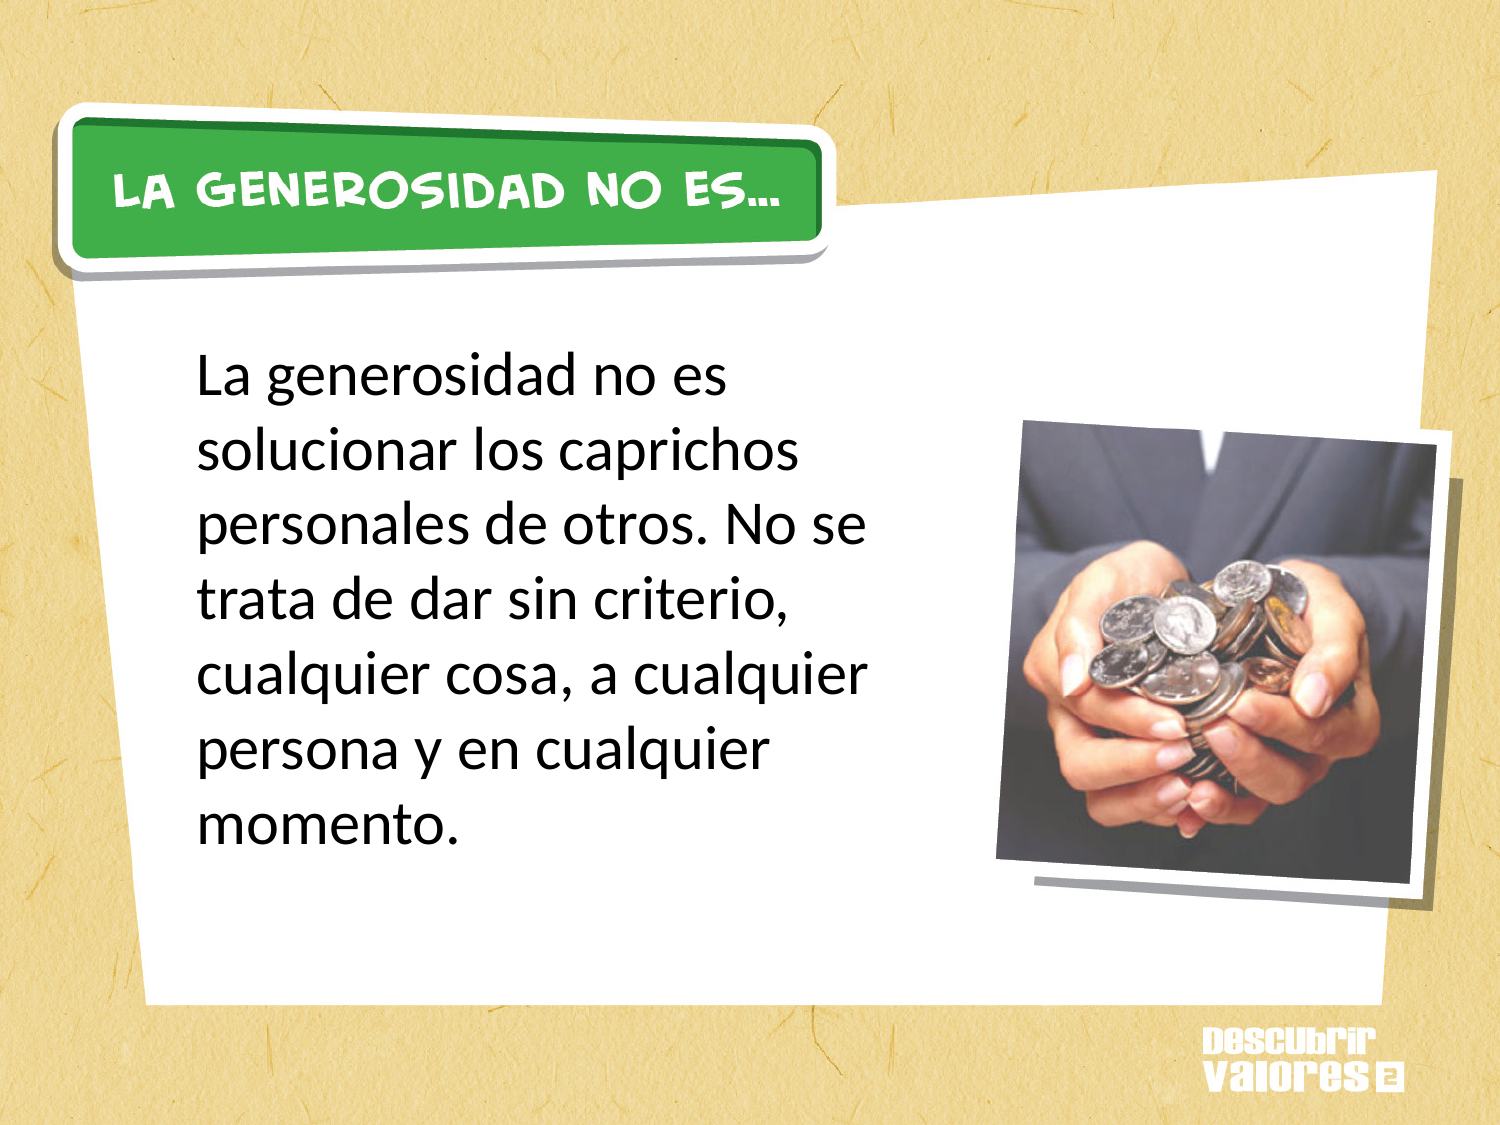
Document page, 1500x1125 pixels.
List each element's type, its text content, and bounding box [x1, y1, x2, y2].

list La generosidad no es solucionar los caprichos personales de otros. No se trata de dar sin criterio, cualquier cosa, a cualquier persona y en cualquier momento. [124, 324, 951, 938]
picture [0, 0, 1500, 1125]
